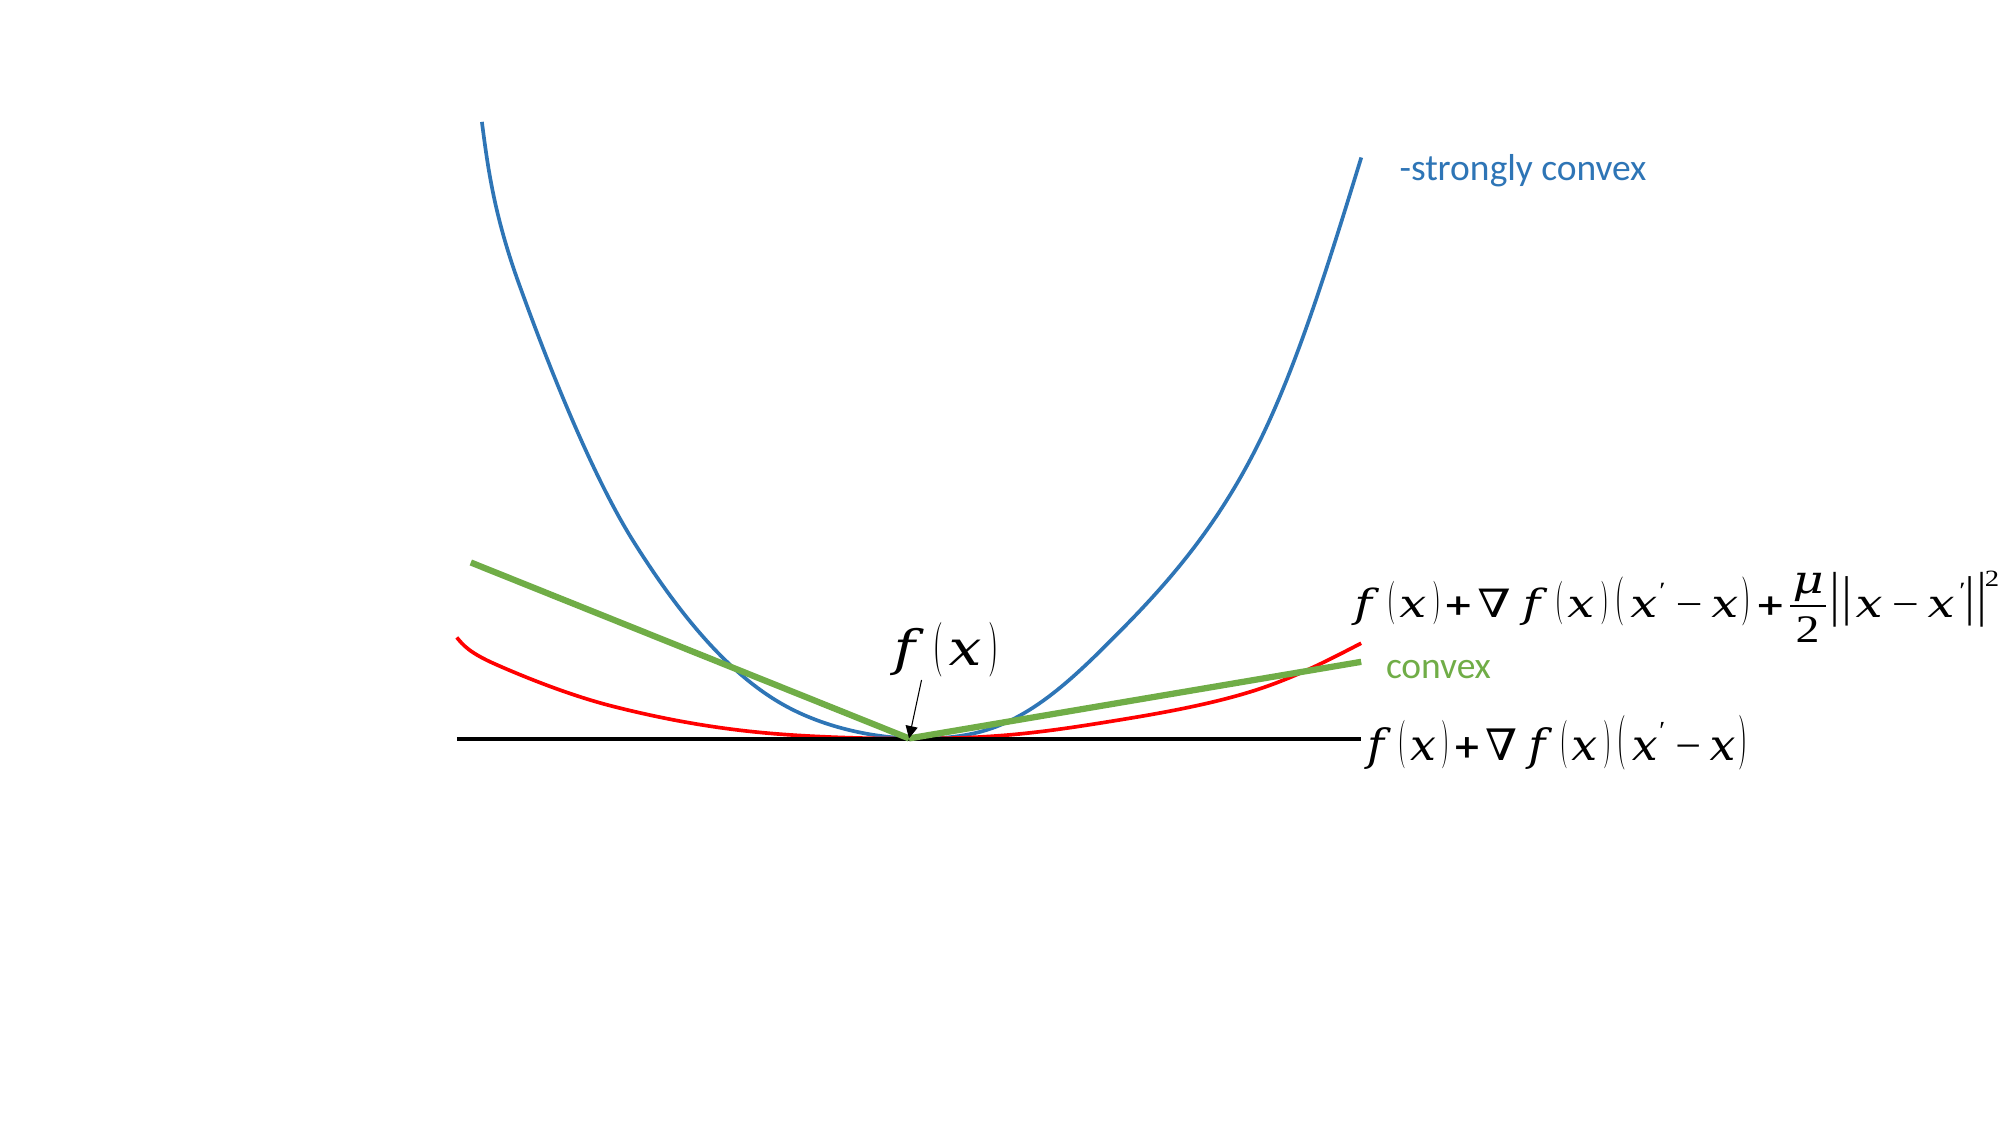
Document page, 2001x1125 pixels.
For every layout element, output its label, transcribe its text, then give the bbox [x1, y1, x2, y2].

text_box convex [1371, 633, 1507, 694]
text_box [909, 661, 1362, 739]
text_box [470, 562, 909, 739]
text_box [908, 679, 922, 739]
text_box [456, 121, 1362, 739]
